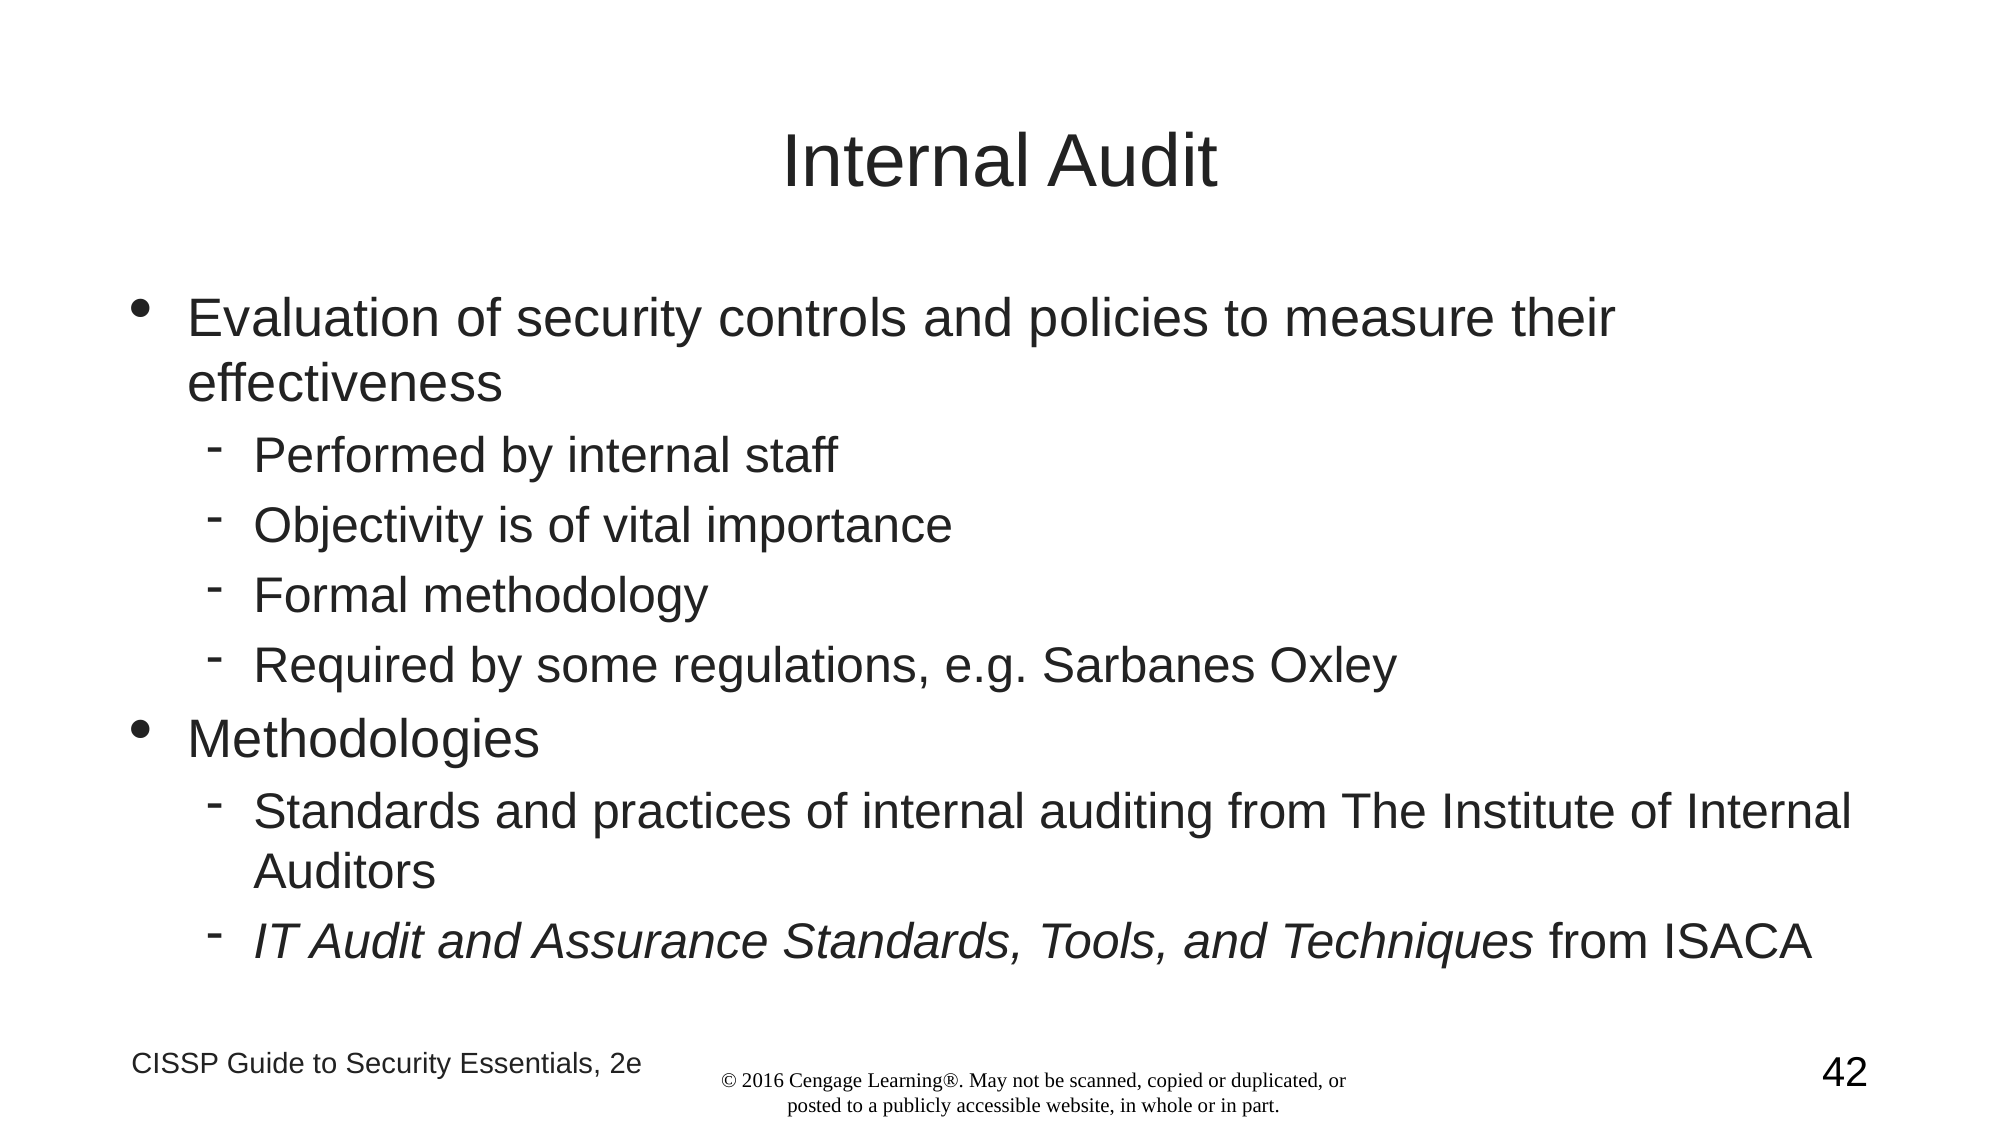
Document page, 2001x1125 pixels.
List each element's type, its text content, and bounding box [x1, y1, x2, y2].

text_box Internal Audit [116, 62, 1884, 250]
text_box Evaluation of security controls and policies to measure their effectiveness Performed by internal staff Objectivity is of vital importance Formal methodology Required by some regulations, e.g. Sarbanes Oxley Methodologies Standards and practices of internal auditing from The Institute of Internal Auditors IT Audit and Assurance Standards, Tools, and Techniques from ISACA [116, 275, 1884, 1025]
text_box 1 [1766, 1037, 1884, 1100]
text_box © 2016 Cengage Learning®. May not be scanned, copied or duplicated, or posted to a publicly accessible website, in whole or in part. [677, 1059, 1390, 1125]
text_box CISSP Guide to Security Essentials, 2e [116, 1037, 1250, 1100]
